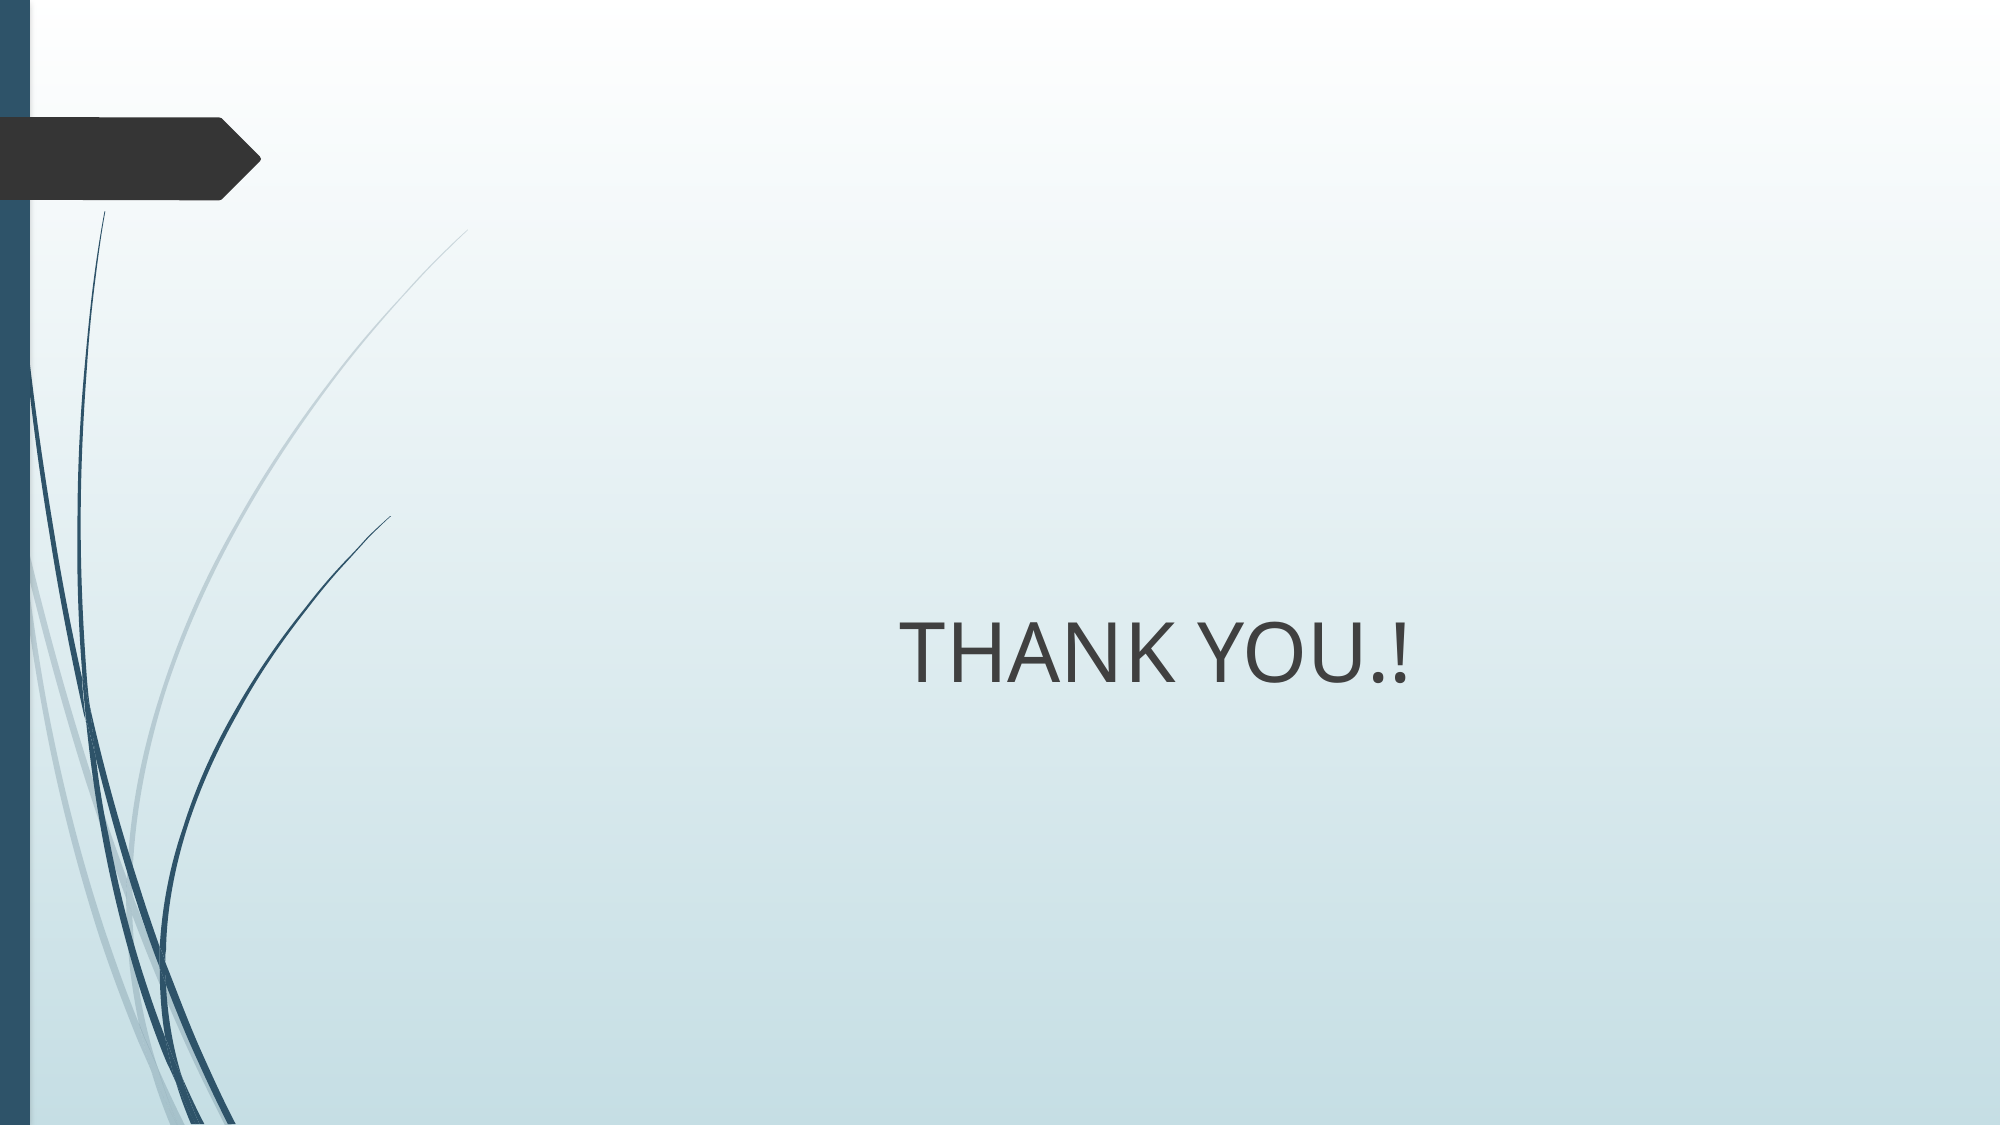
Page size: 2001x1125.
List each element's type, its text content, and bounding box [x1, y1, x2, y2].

list THANK YOU.! [424, 350, 1888, 970]
